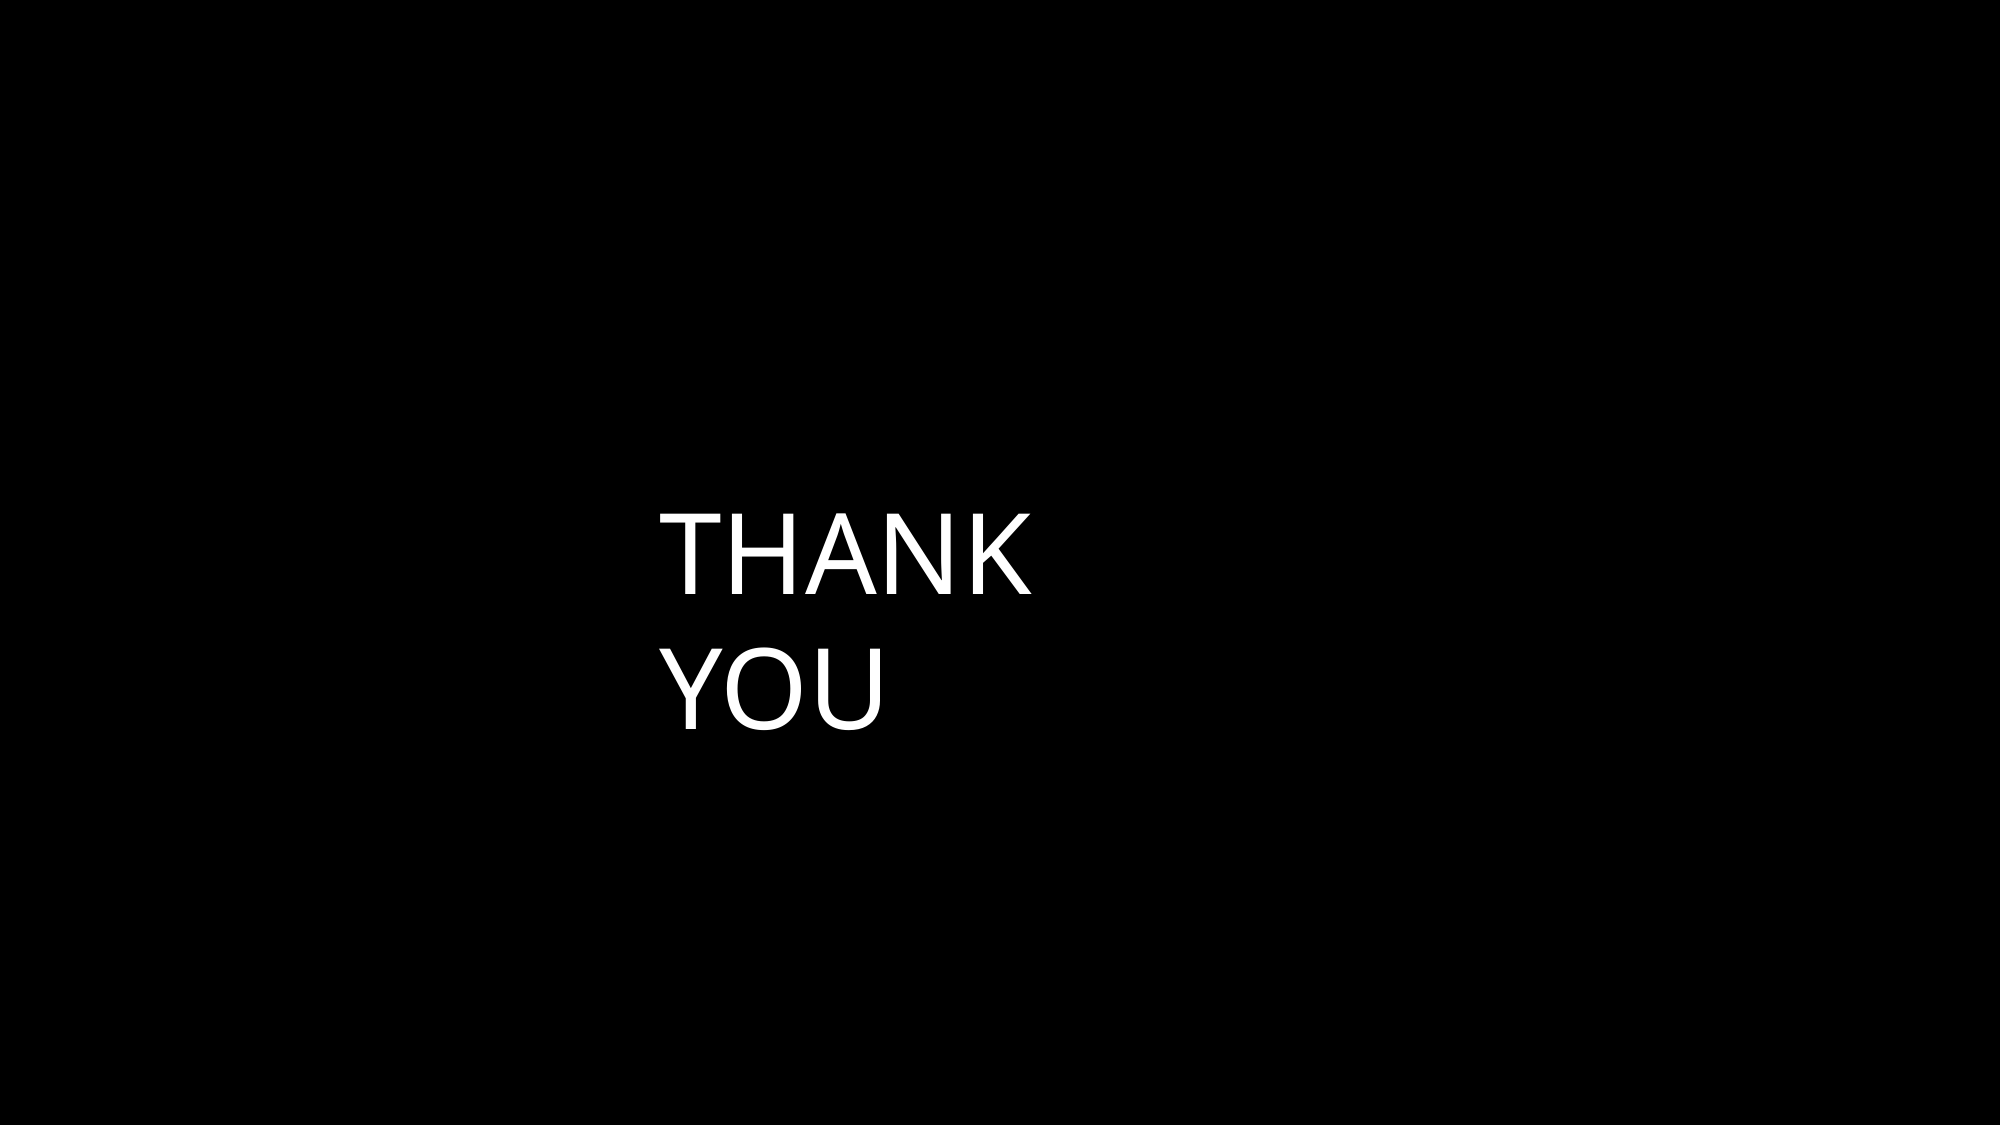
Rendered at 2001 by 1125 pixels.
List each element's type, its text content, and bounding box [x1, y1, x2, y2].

text_box THANK YOU [644, 474, 1289, 760]
